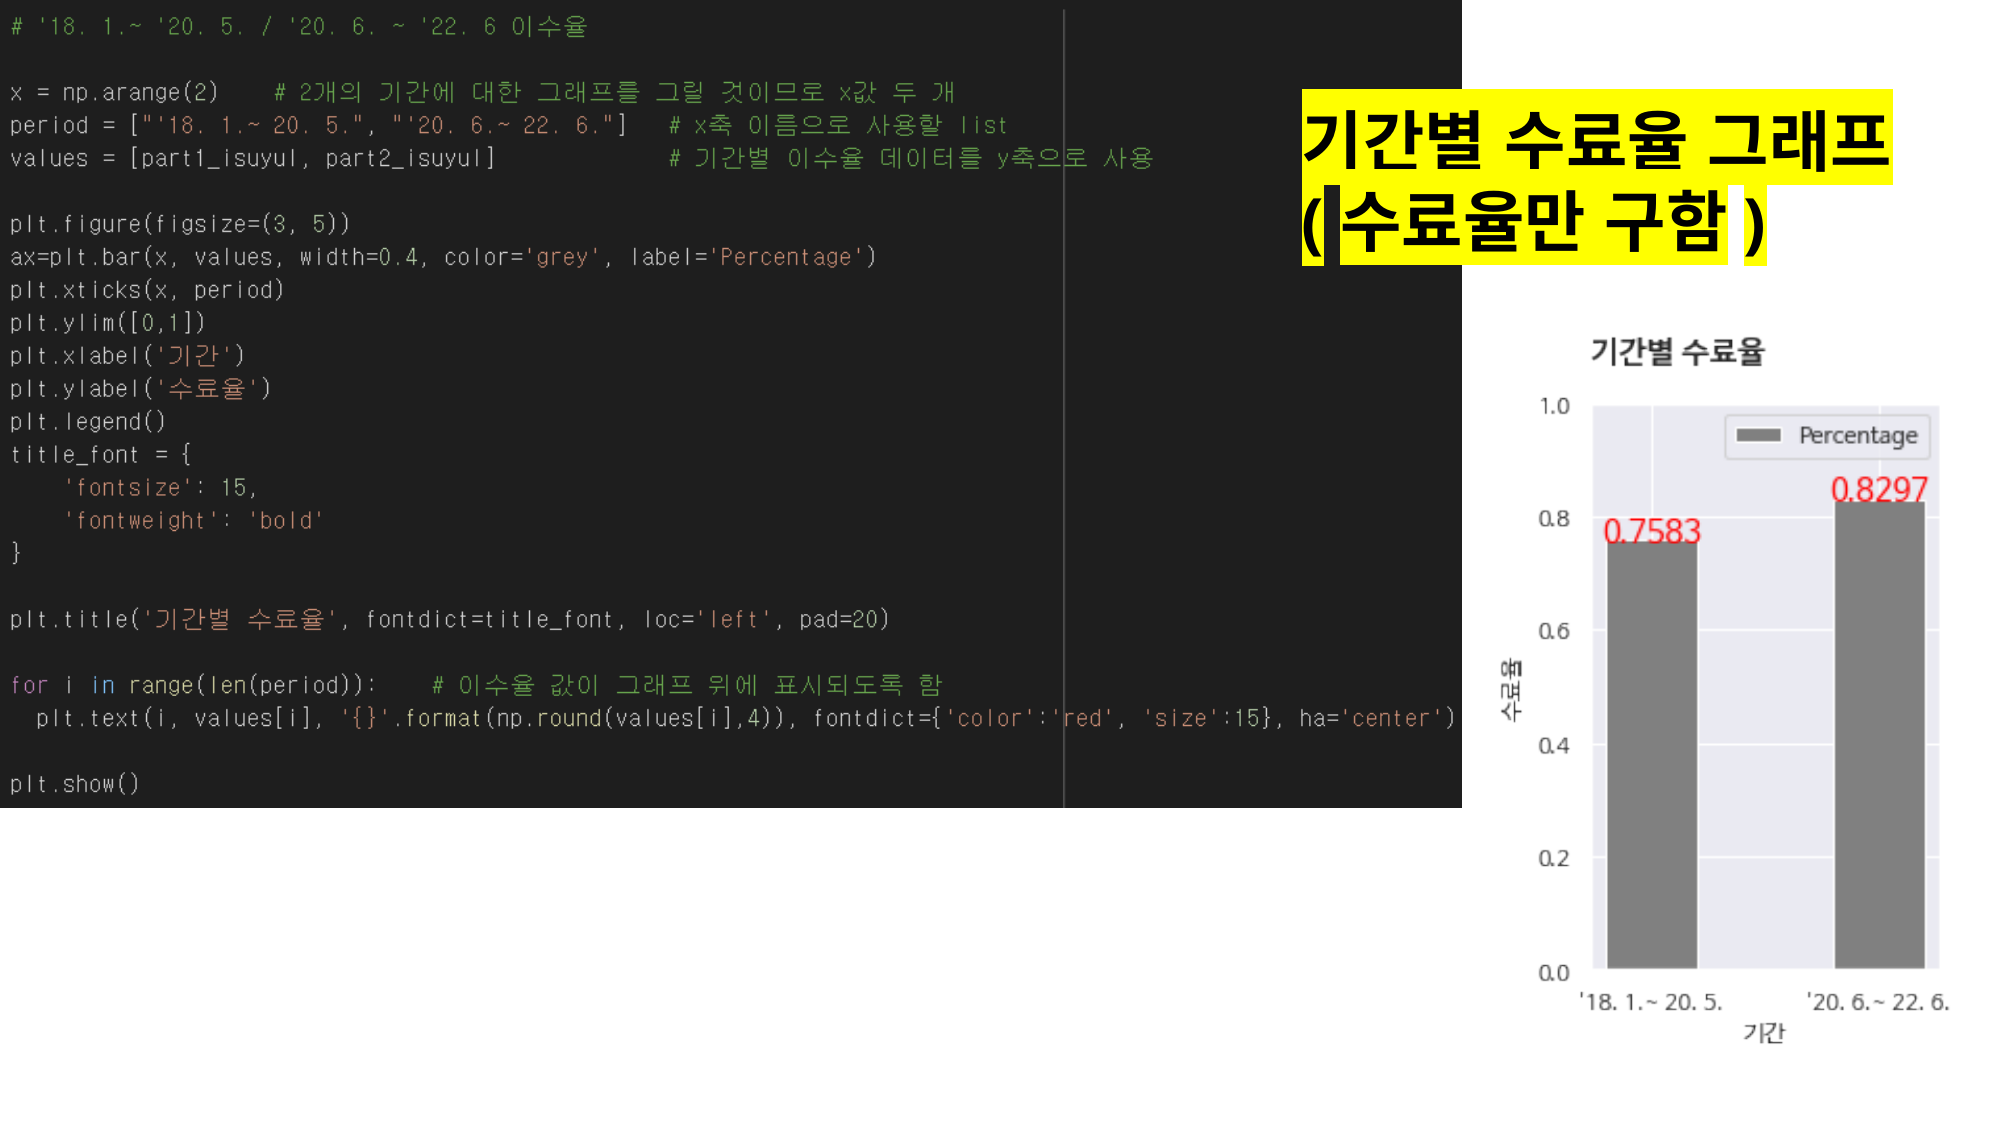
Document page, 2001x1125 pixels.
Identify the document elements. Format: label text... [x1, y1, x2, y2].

picture [0, 0, 1462, 808]
text_box 기간별 수료율 그래프 (수료율만 구함) [1462, 92, 1908, 267]
picture [1489, 323, 1965, 1064]
